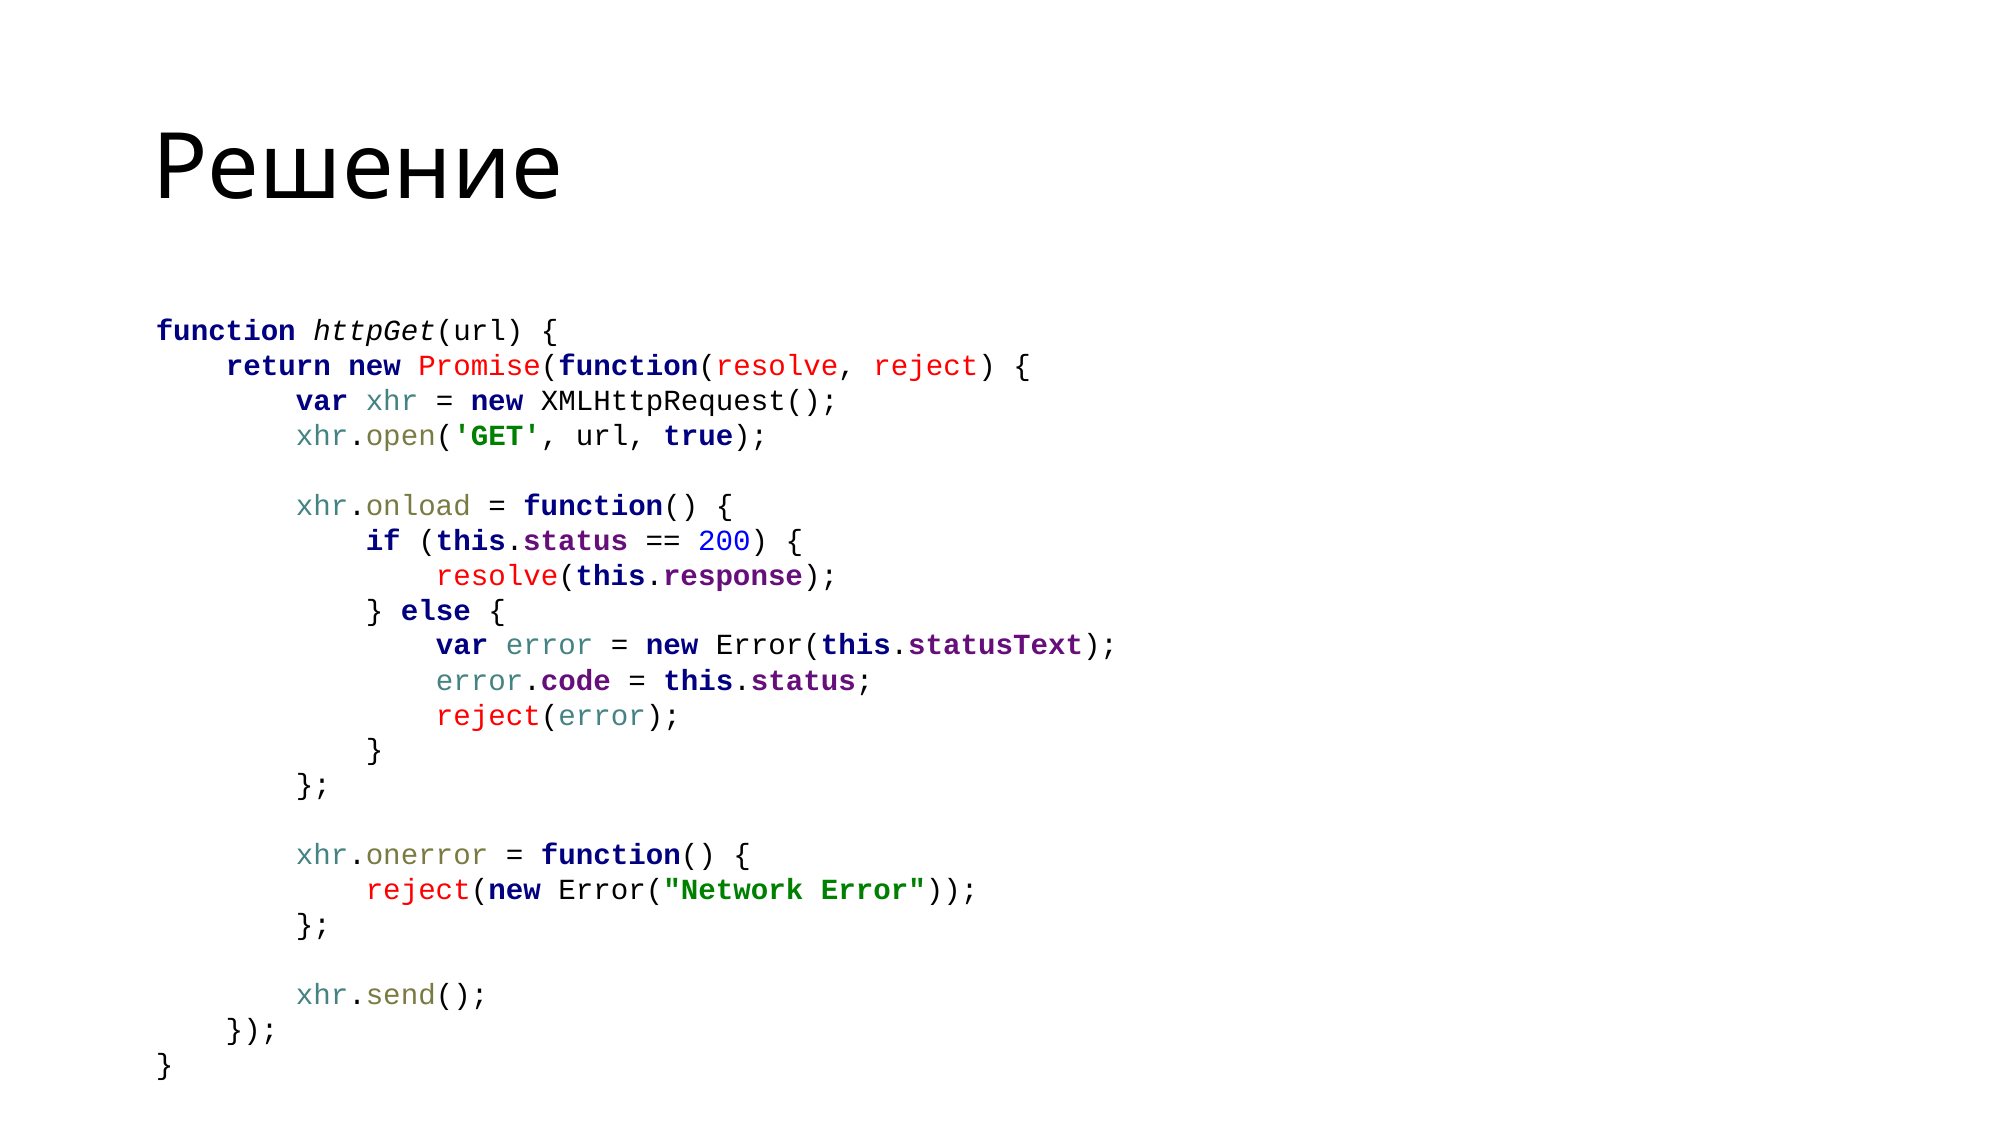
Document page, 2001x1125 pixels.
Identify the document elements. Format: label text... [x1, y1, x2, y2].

title Решение [137, 59, 1863, 278]
text_box function httpGet(url) { return new Promise(function(resolve, reject) { var xhr = new XMLHttpRequest(); xhr.open('GET', url, true); xhr.onload = function() { if (this.status == 200) { resolve(this.response); } else { var error = new Error(this.statusText); error.code = this.status; reject(error); } }; xhr.onerror = function() { reject(new Error("Network Error")); }; xhr.send(); }); } [140, 303, 1134, 1088]
